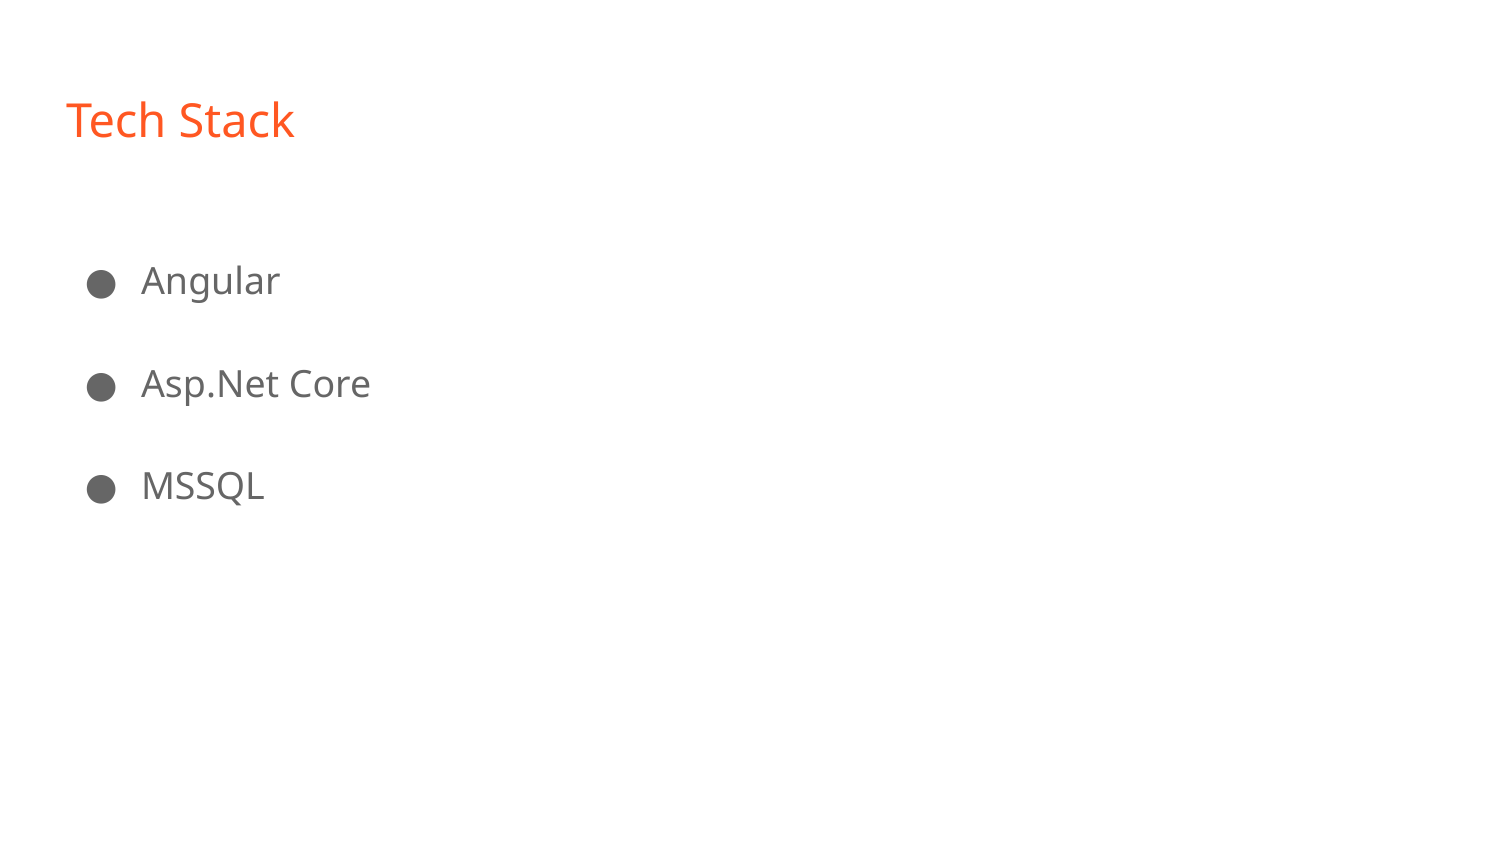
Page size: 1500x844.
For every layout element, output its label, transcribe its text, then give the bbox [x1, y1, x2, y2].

title Tech Stack [51, 72, 1449, 167]
list Angular Asp.Net Core MSSQL [51, 189, 1449, 750]
